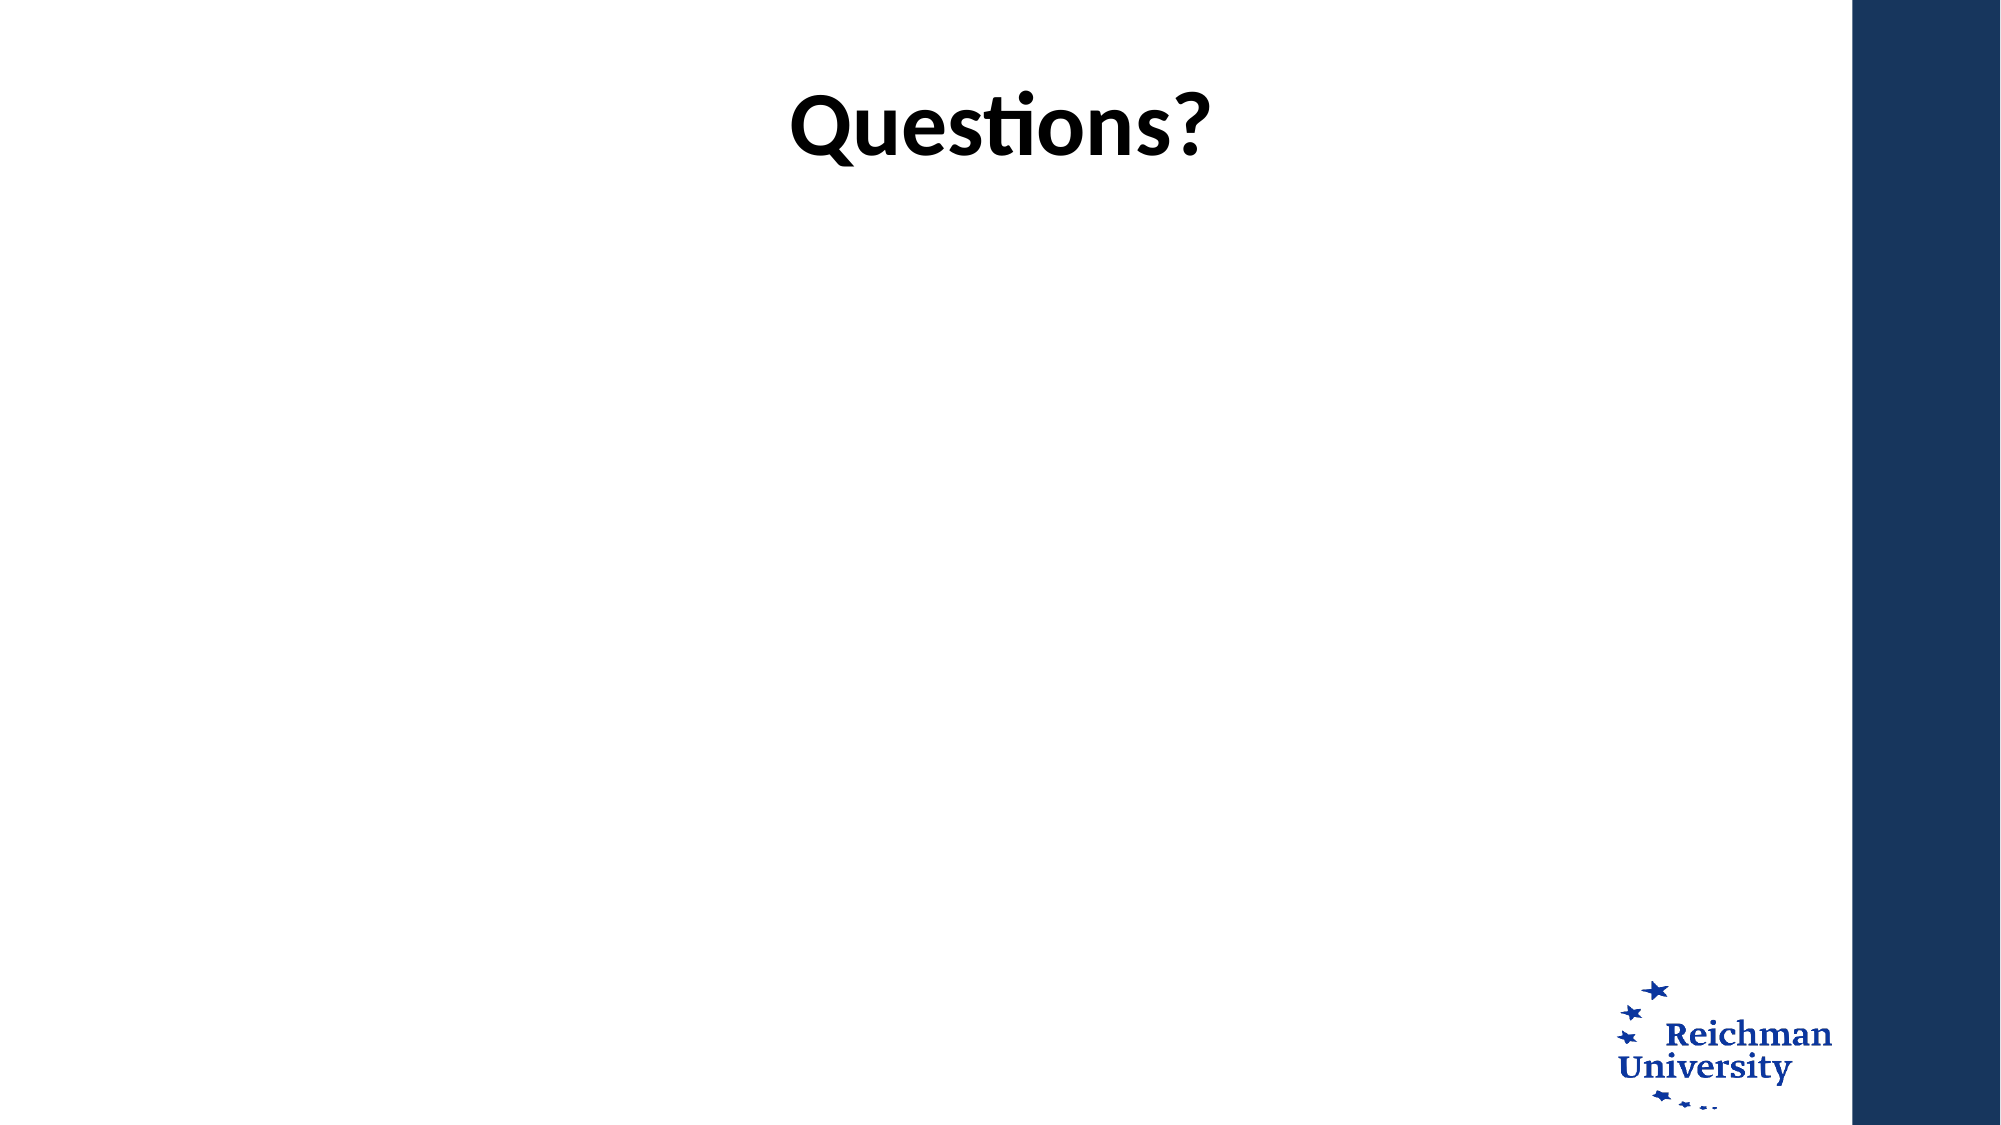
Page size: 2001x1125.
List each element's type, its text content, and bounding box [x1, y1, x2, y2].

title Questions? [206, 60, 1797, 183]
picture [1616, 981, 1832, 1110]
